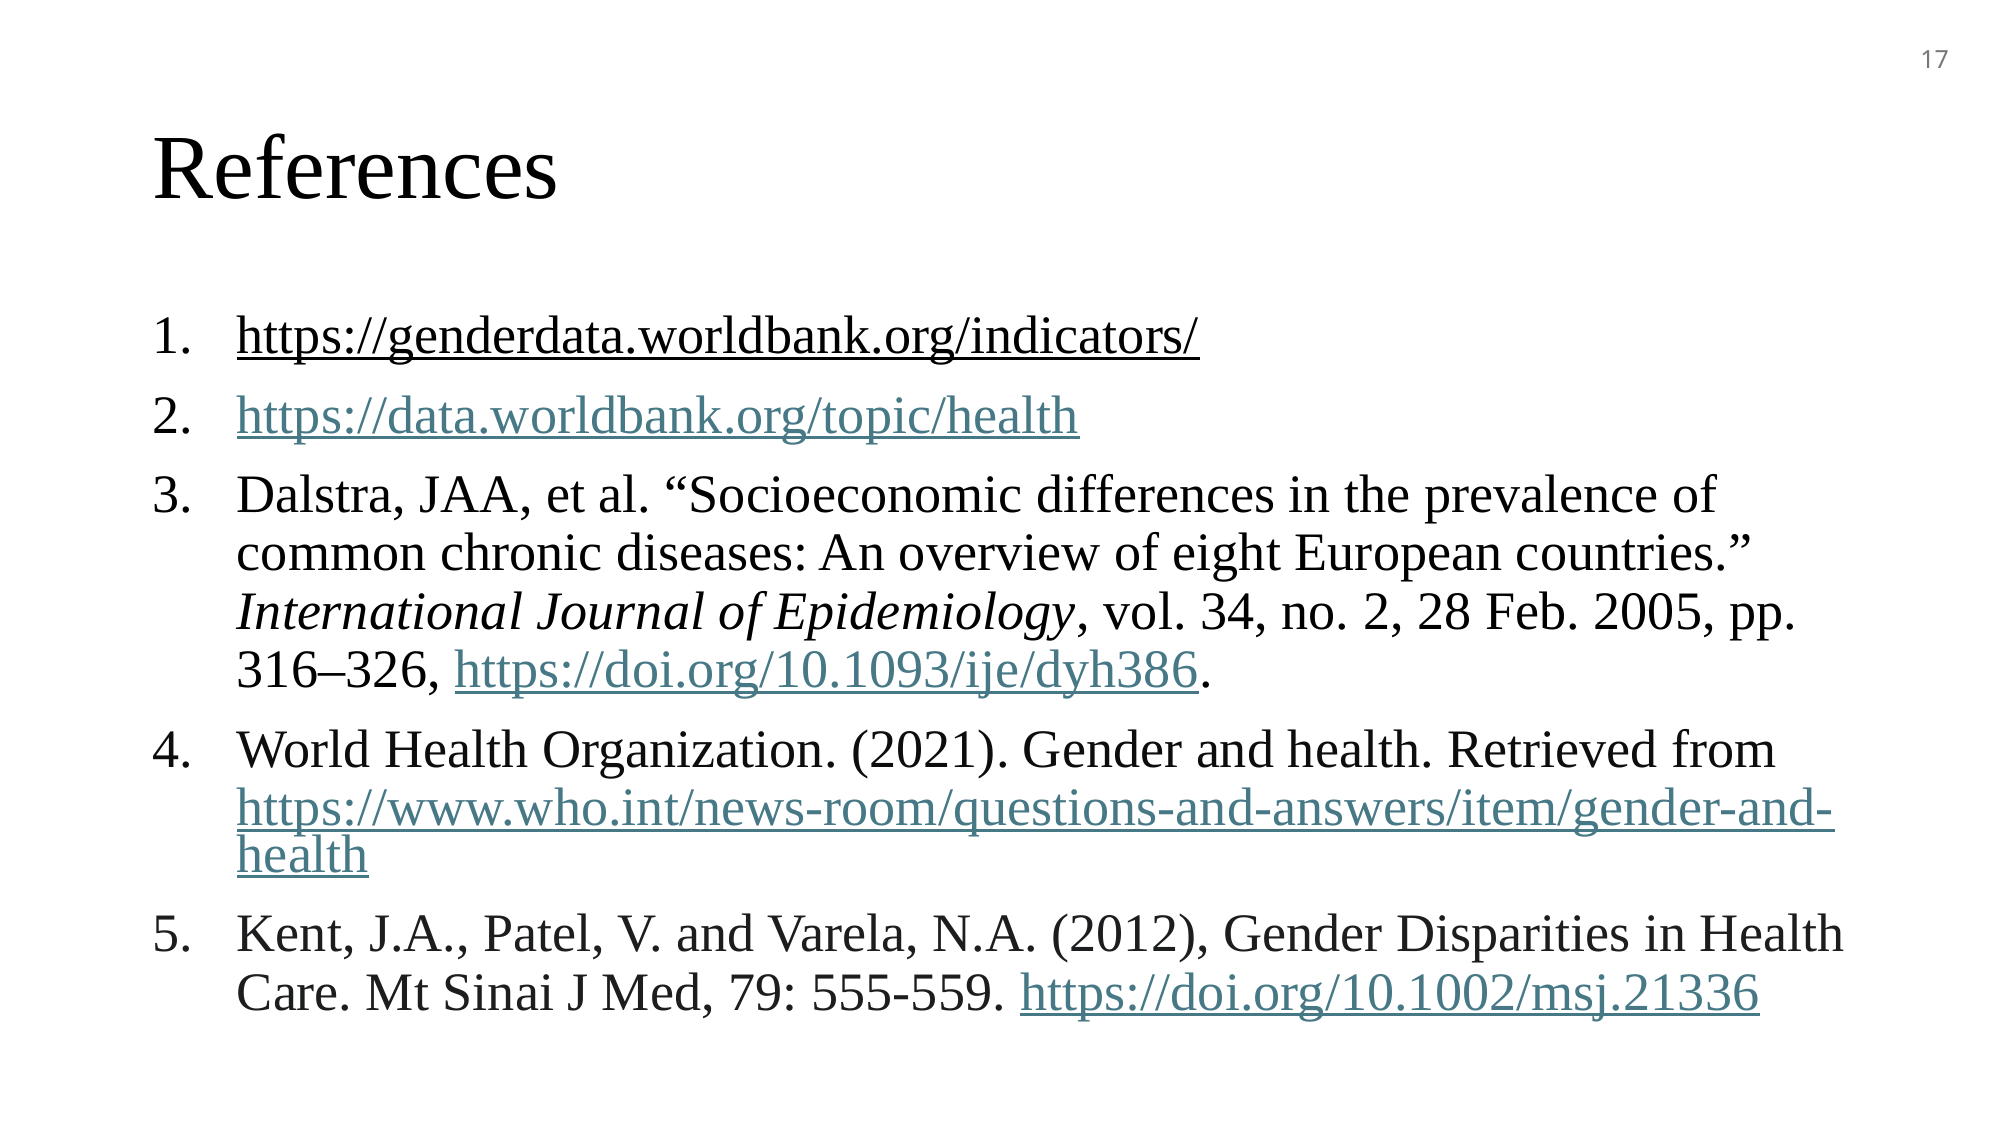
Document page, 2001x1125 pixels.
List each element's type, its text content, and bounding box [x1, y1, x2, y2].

list https://genderdata.worldbank.org/indicators/ https://data.worldbank.org/topic/health Dalstra, JAA, et al. “Socioeconomic differences in the prevalence of common chronic diseases: An overview of eight European countries.” International Journal of Epidemiology, vol. 34, no. 2, 28 Feb. 2005, pp. 316–326, https://doi.org/10.1093/ije/dyh386. World Health Organization. (2021). Gender and health. Retrieved from https://www.who.int/news-room/questions-and-answers/item/gender-and-health Kent, J.A., Patel, V. and Varela, N.A. (2012), Gender Disparities in Health Care. Mt Sinai J Med, 79: 555-559. https://doi.org/10.1002/msj.21336 [137, 299, 1863, 1014]
slide_number 17 [1513, 30, 1964, 91]
title References [137, 59, 1863, 278]
